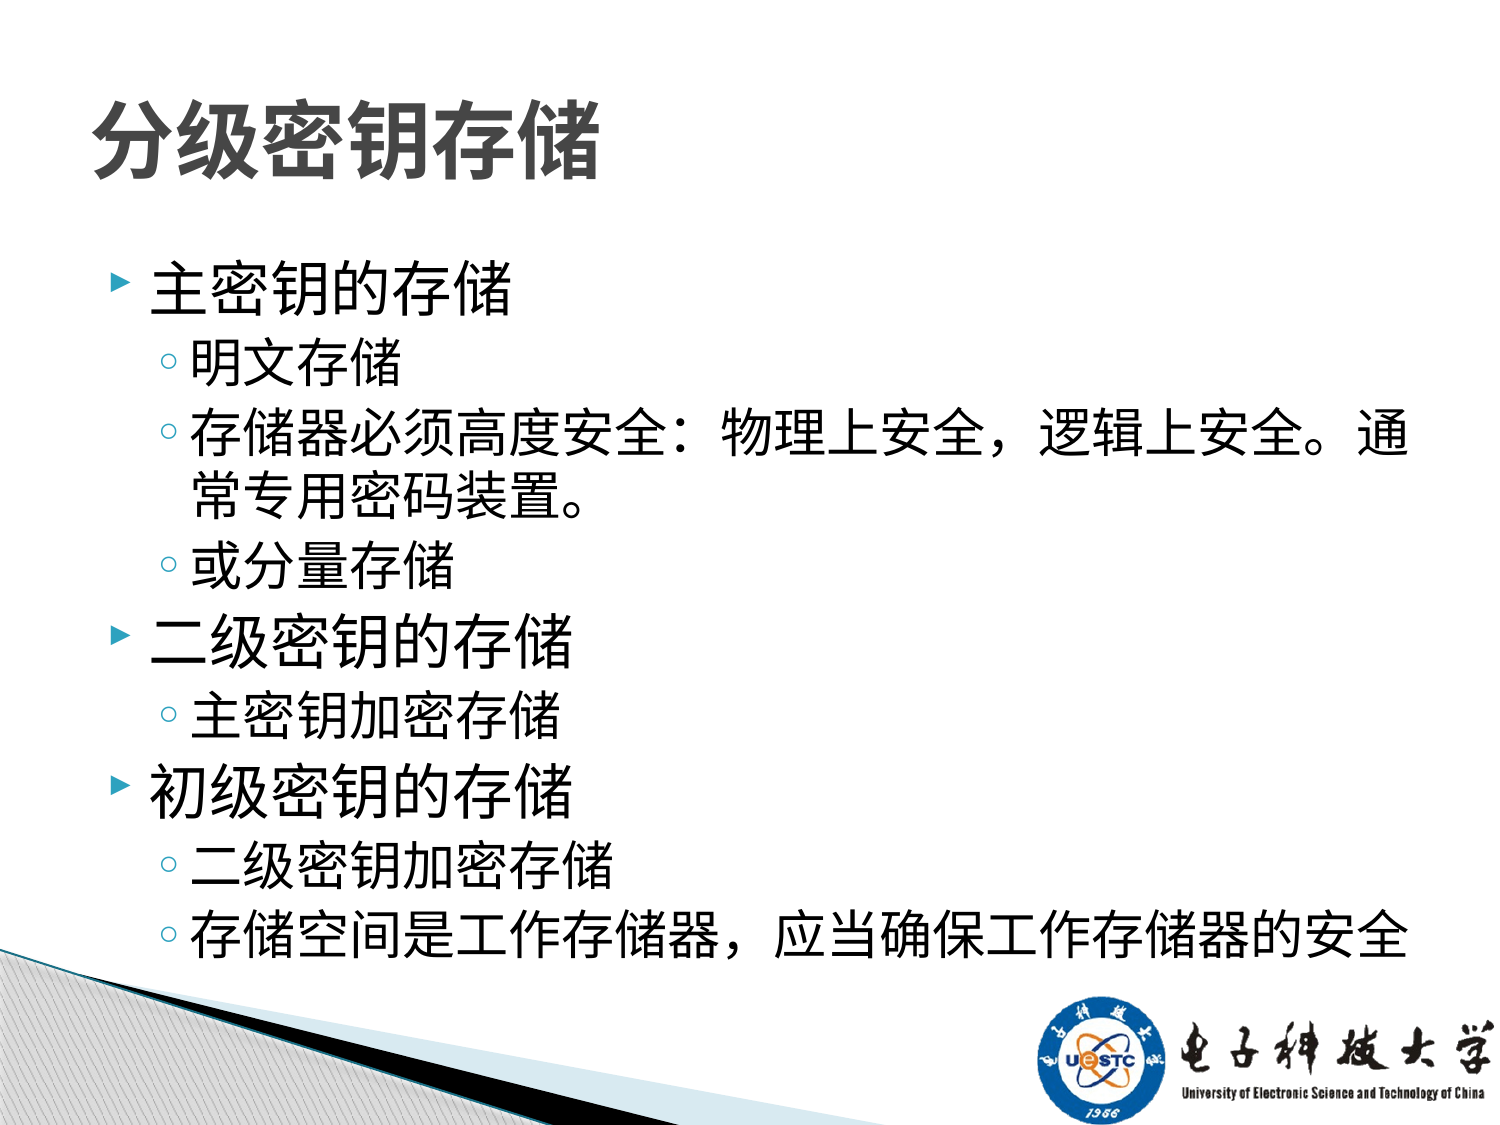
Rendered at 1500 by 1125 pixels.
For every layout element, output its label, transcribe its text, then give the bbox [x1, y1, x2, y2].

title 分级密钥存储 [75, 45, 1425, 233]
list 主密钥的存储 明文存储 存储器必须高度安全：物理上安全，逻辑上安全。通常专用密码装置。 或分量存储 二级密钥的存储 主密钥加密存储 初级密钥的存储 二级密钥加密存储 存储空间是工作存储器，应当确保工作存储器的安全 [75, 243, 1425, 986]
picture [1037, 995, 1495, 1125]
